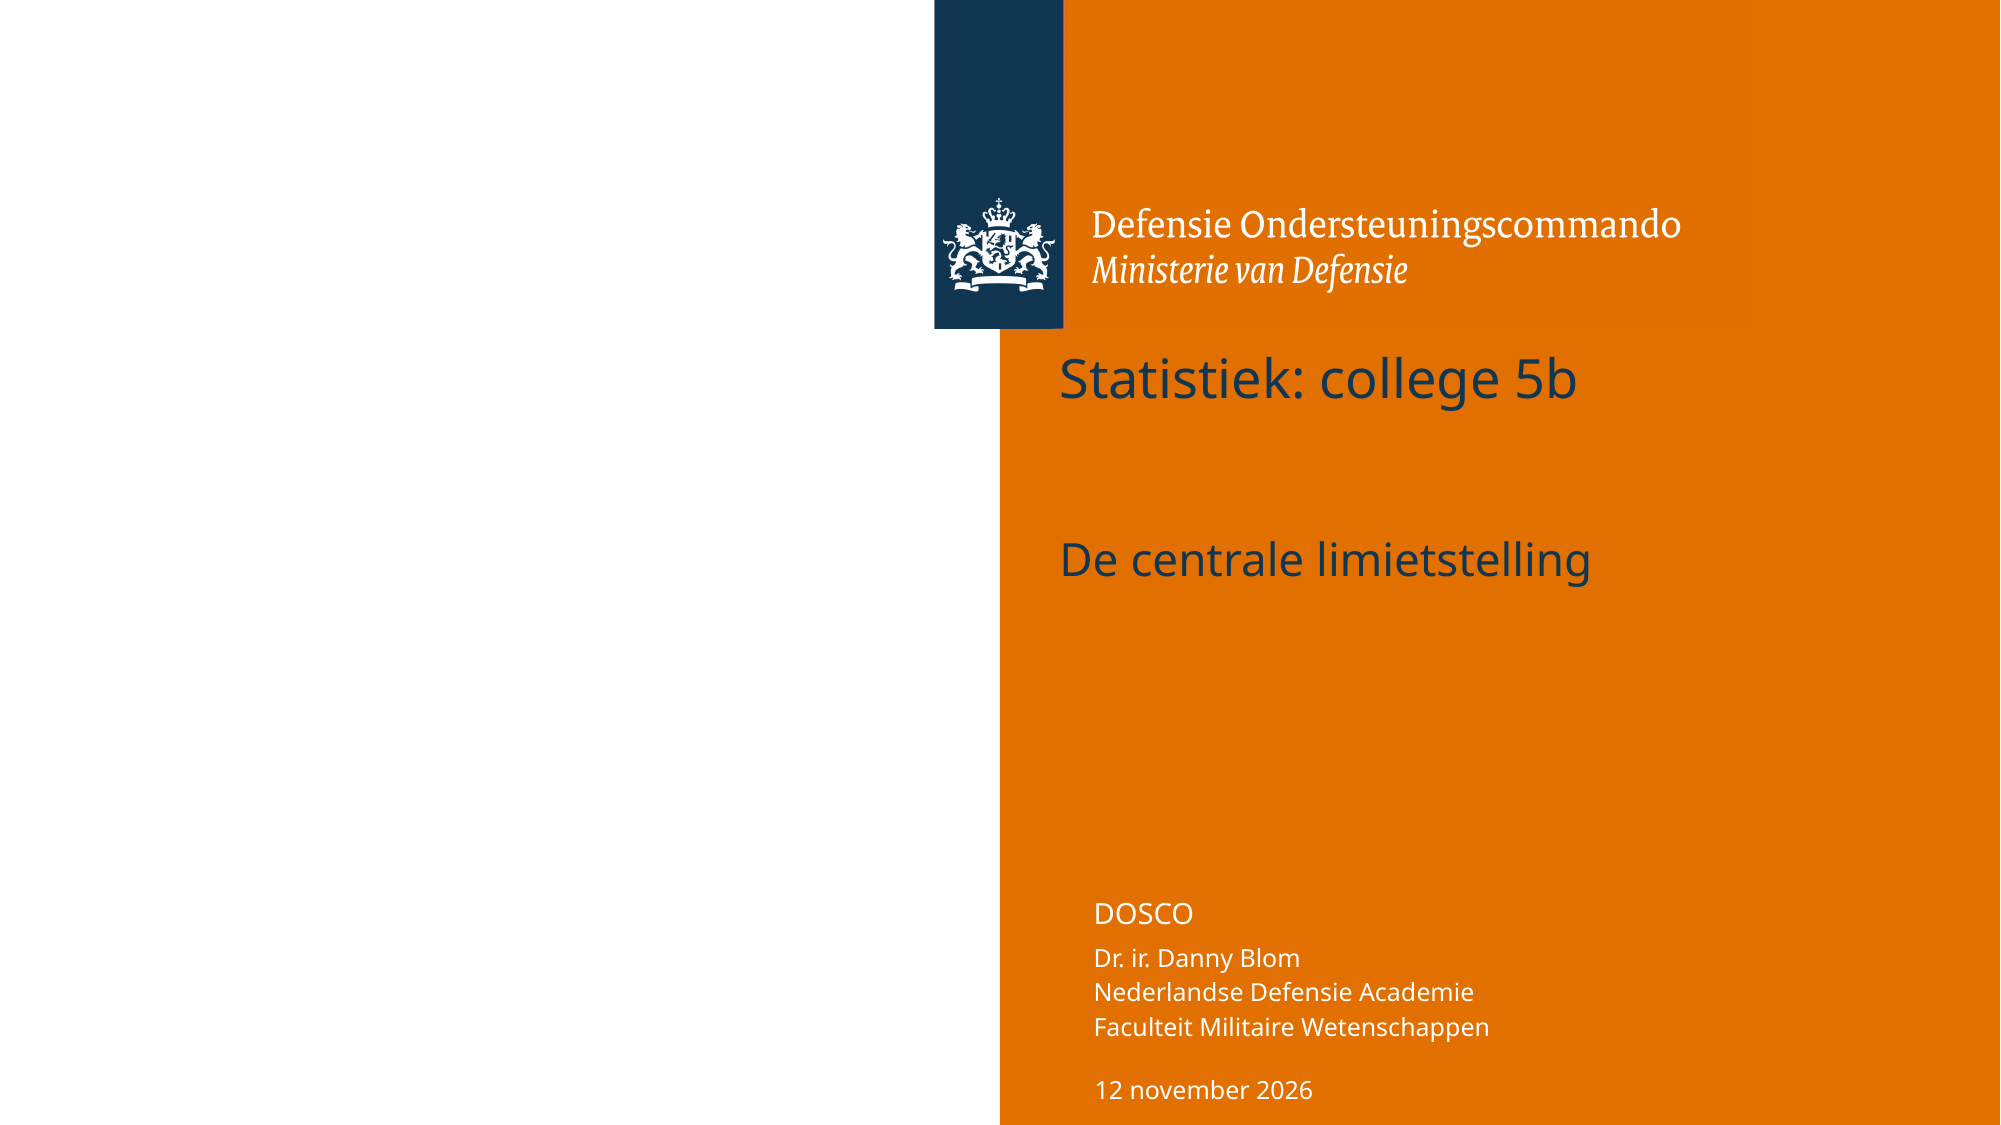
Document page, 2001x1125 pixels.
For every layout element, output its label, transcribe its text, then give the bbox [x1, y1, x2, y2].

list De centrale limietstelling [1059, 530, 1887, 693]
picture [249, 0, 1750, 329]
title Statistiek: college 5b [1059, 343, 1887, 425]
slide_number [1079, 1061, 1444, 1122]
